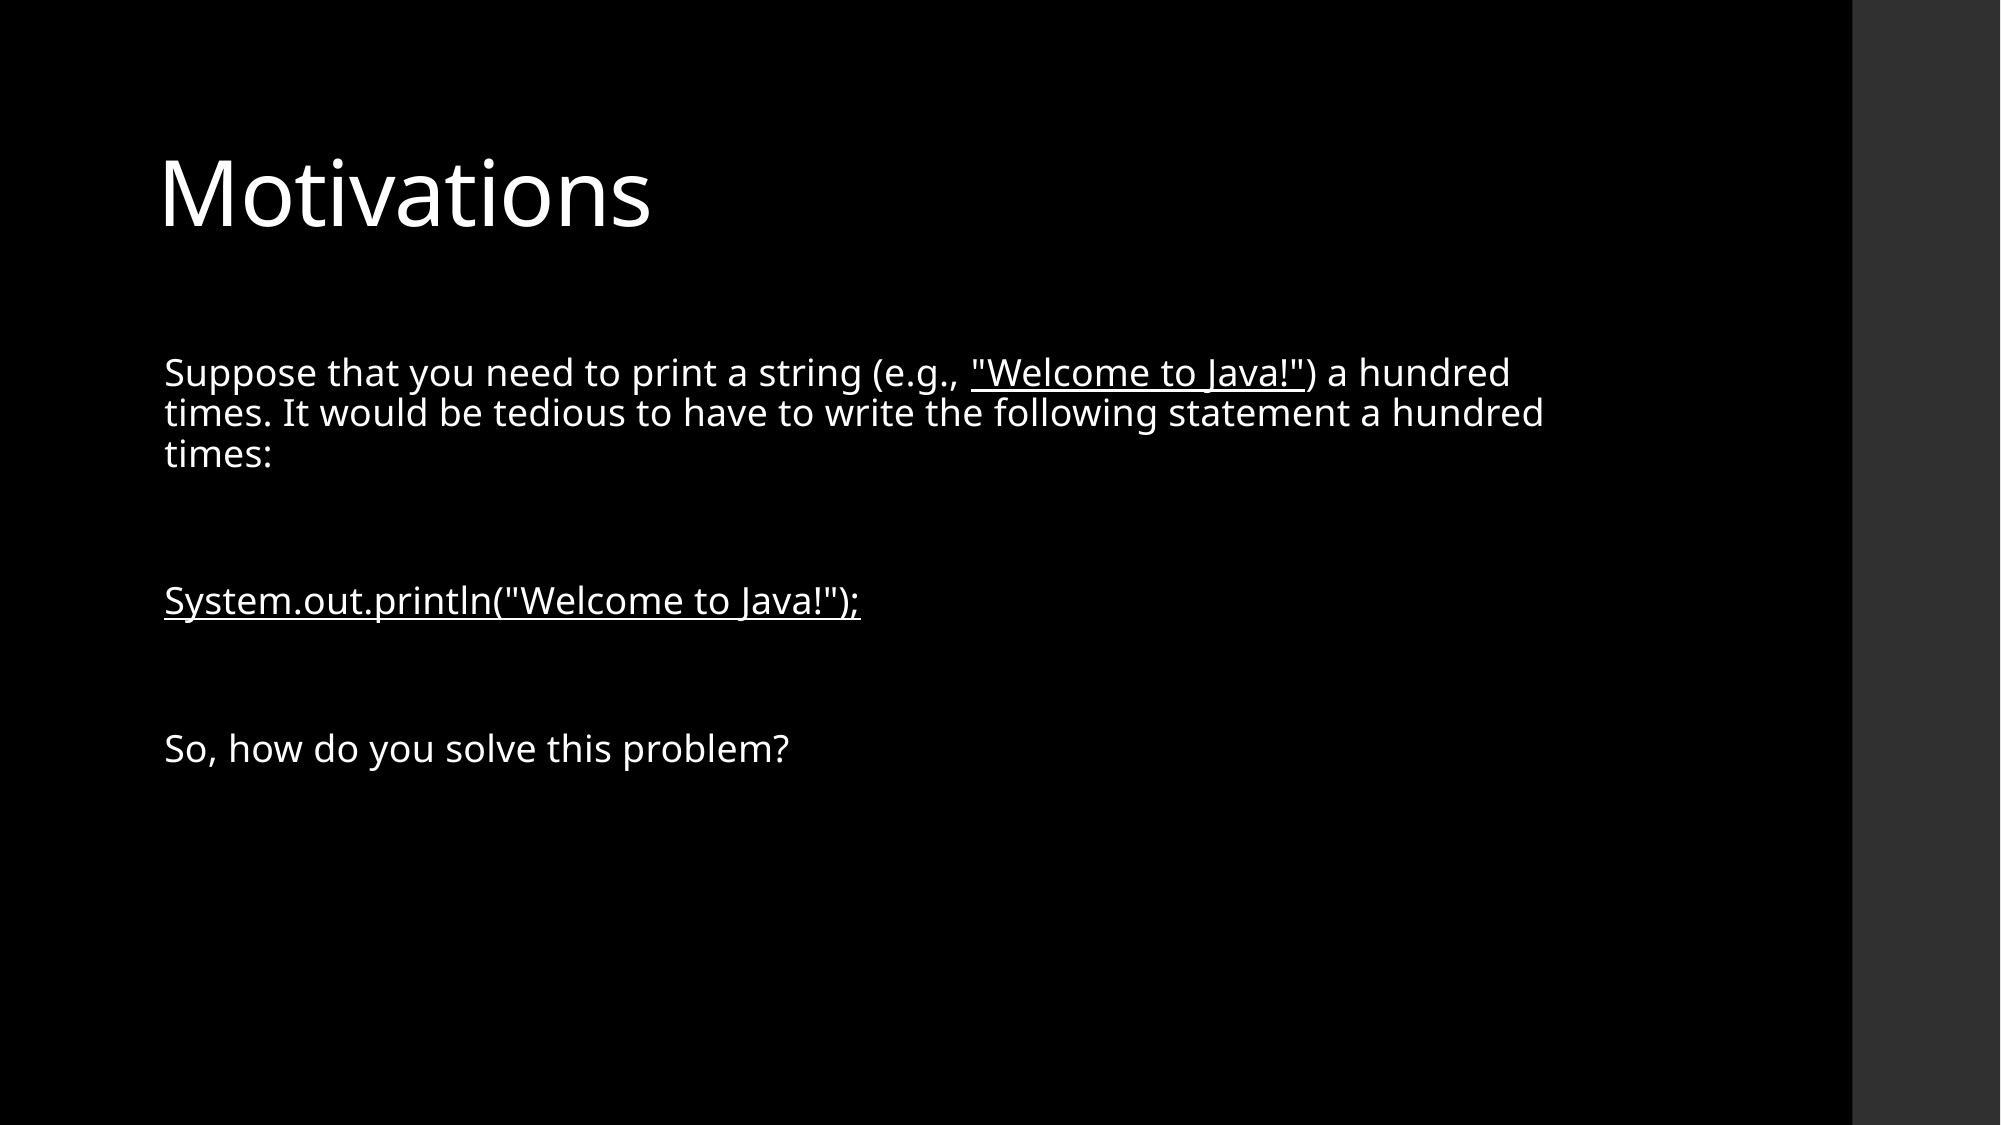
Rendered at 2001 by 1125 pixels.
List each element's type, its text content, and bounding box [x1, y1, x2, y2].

title Motivations [142, 78, 1581, 254]
list Suppose that you need to print a string (e.g., "Welcome to Java!") a hundred times. It would be tedious to have to write the following statement a hundred times: System.out.println("Welcome to Java!"); So, how do you solve this problem? [149, 346, 1574, 1022]
